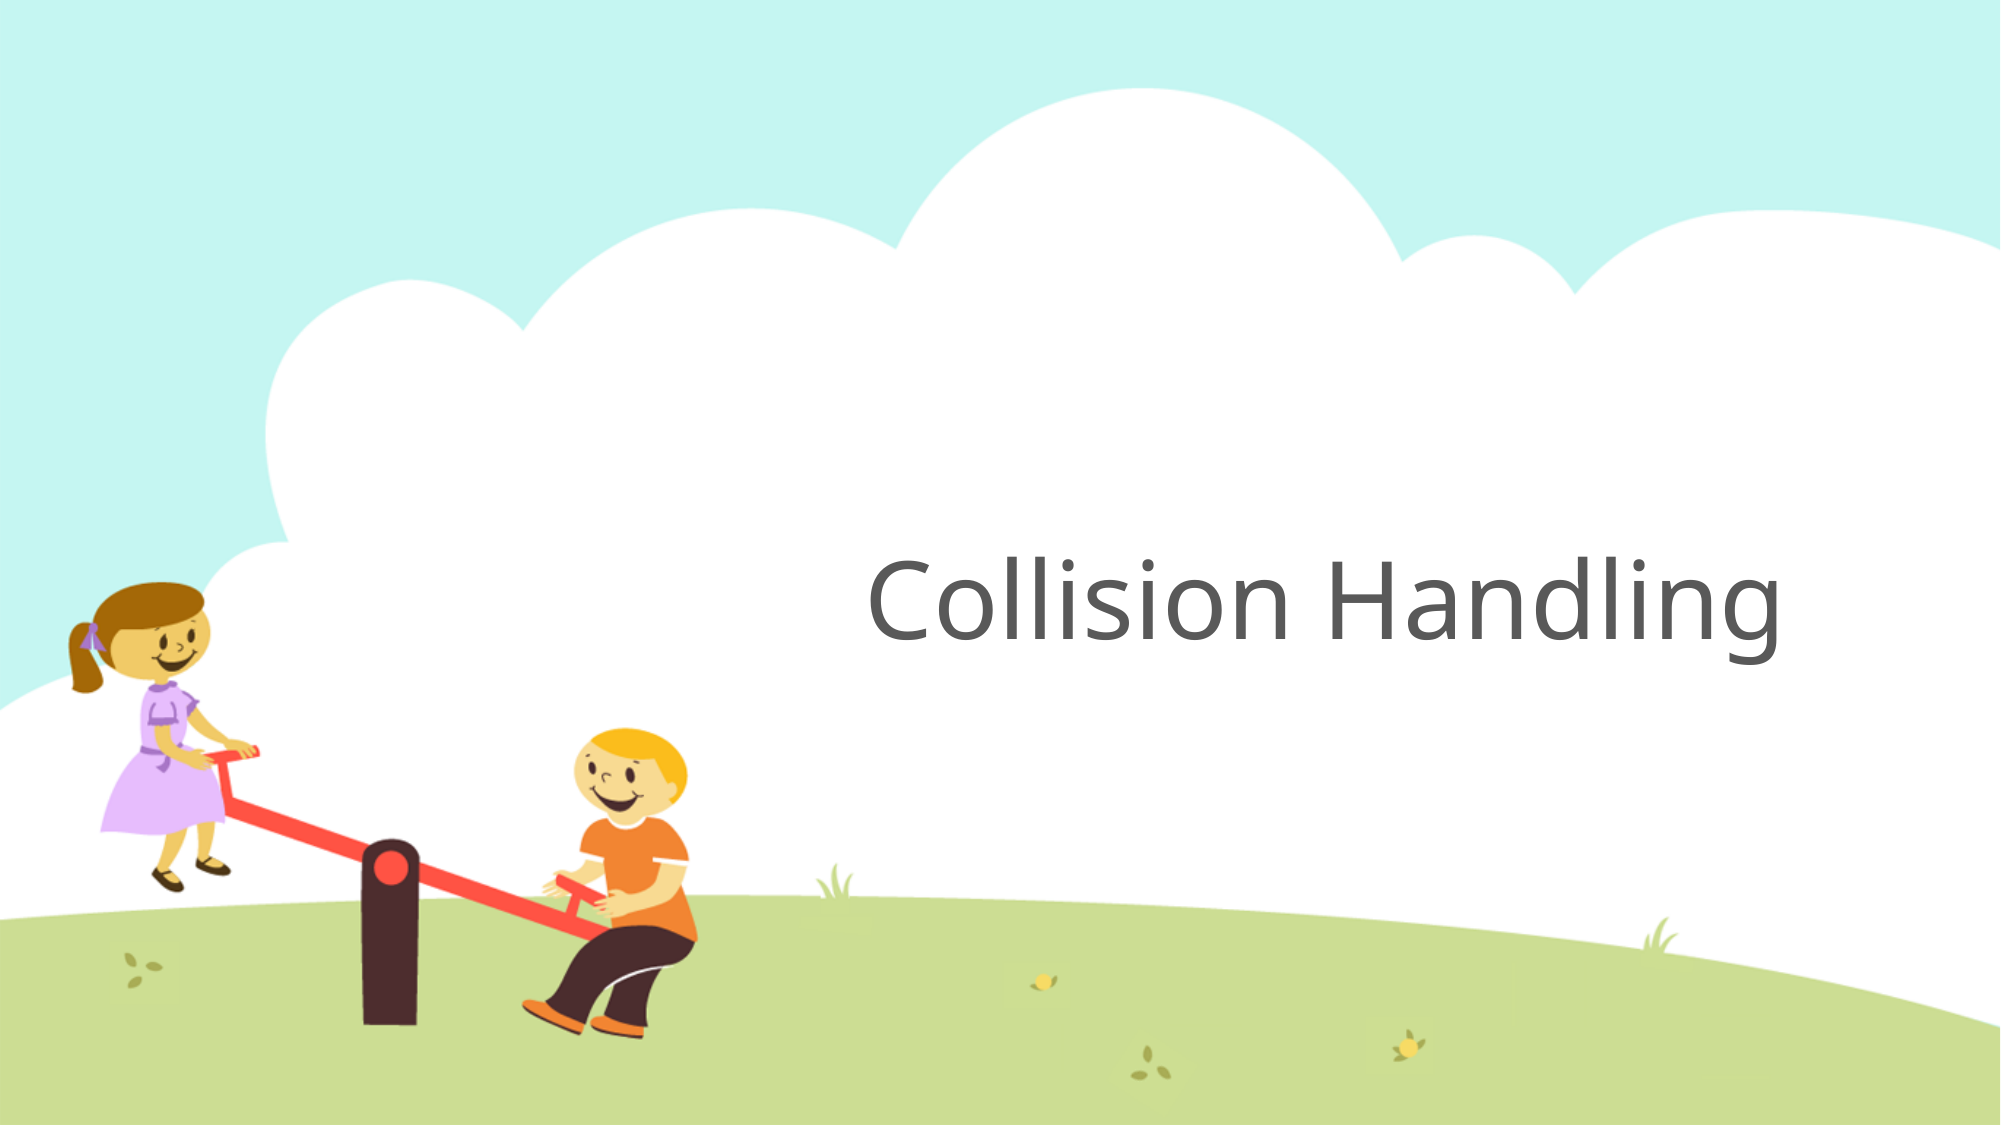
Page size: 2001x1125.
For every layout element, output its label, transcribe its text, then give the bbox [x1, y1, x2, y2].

picture [0, 0, 2001, 1125]
title Collision Handling [849, 262, 1900, 671]
